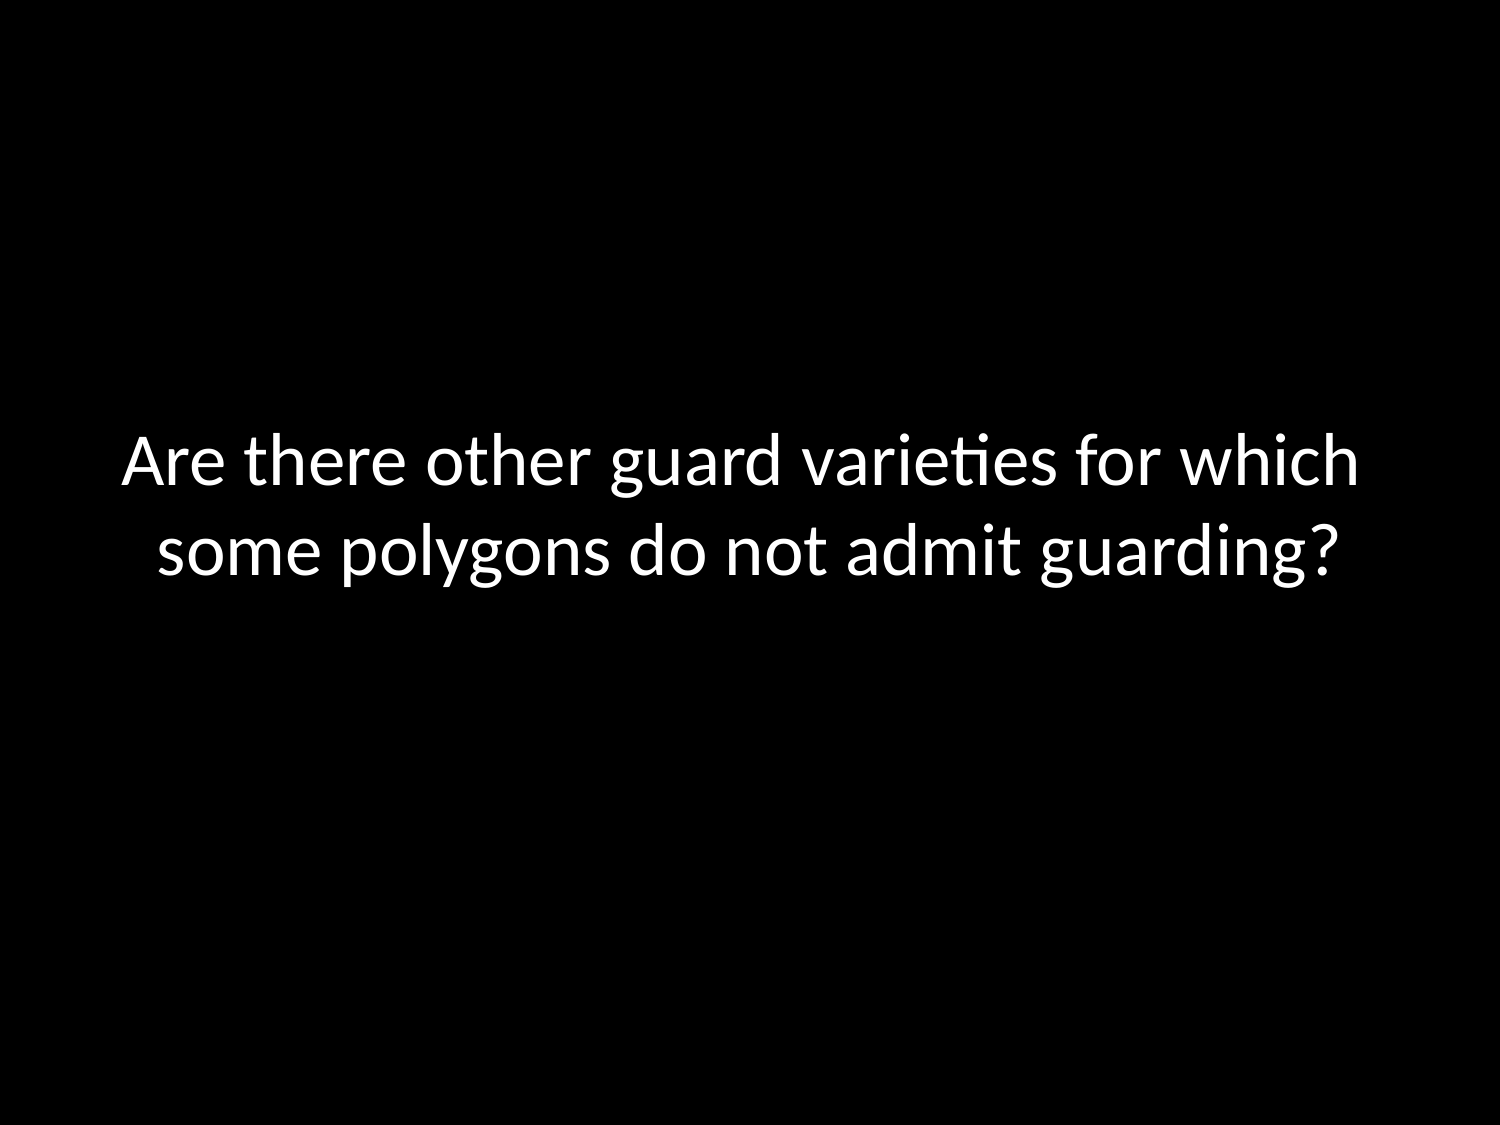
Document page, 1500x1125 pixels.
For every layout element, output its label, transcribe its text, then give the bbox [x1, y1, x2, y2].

text_box Are there other guard varieties for which some polygons do not admit guarding? [0, 402, 1500, 598]
